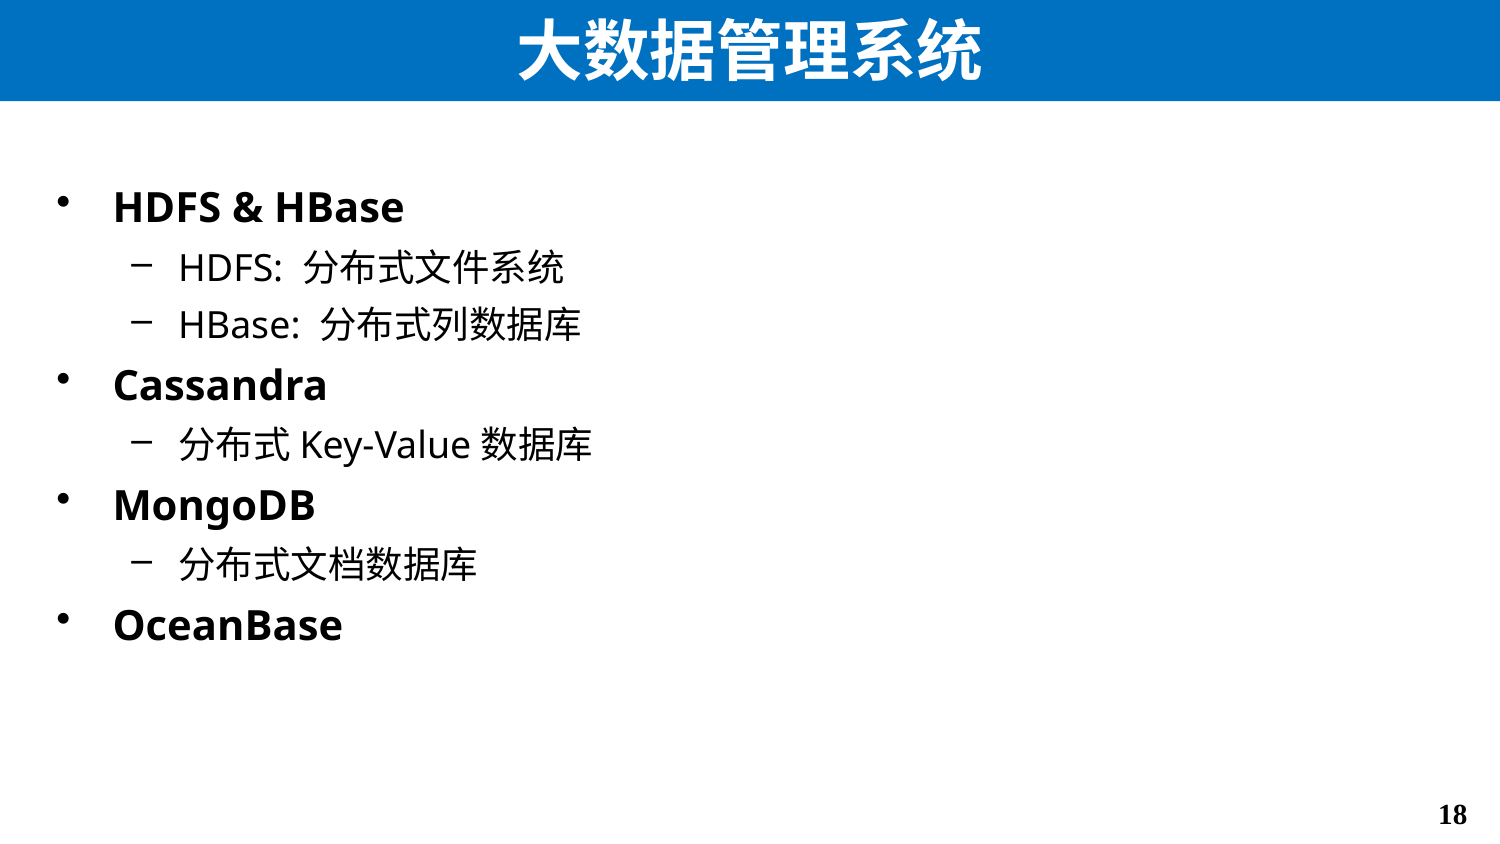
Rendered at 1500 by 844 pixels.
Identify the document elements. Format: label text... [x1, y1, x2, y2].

list HDFS & HBase HDFS: 分布式文件系统 HBase: 分布式列数据库 Cassandra 分布式Key-Value数据库 MongoDB 分布式文档数据库 OceanBase [41, 173, 1447, 644]
title 大数据管理系统 [0, 0, 1500, 102]
